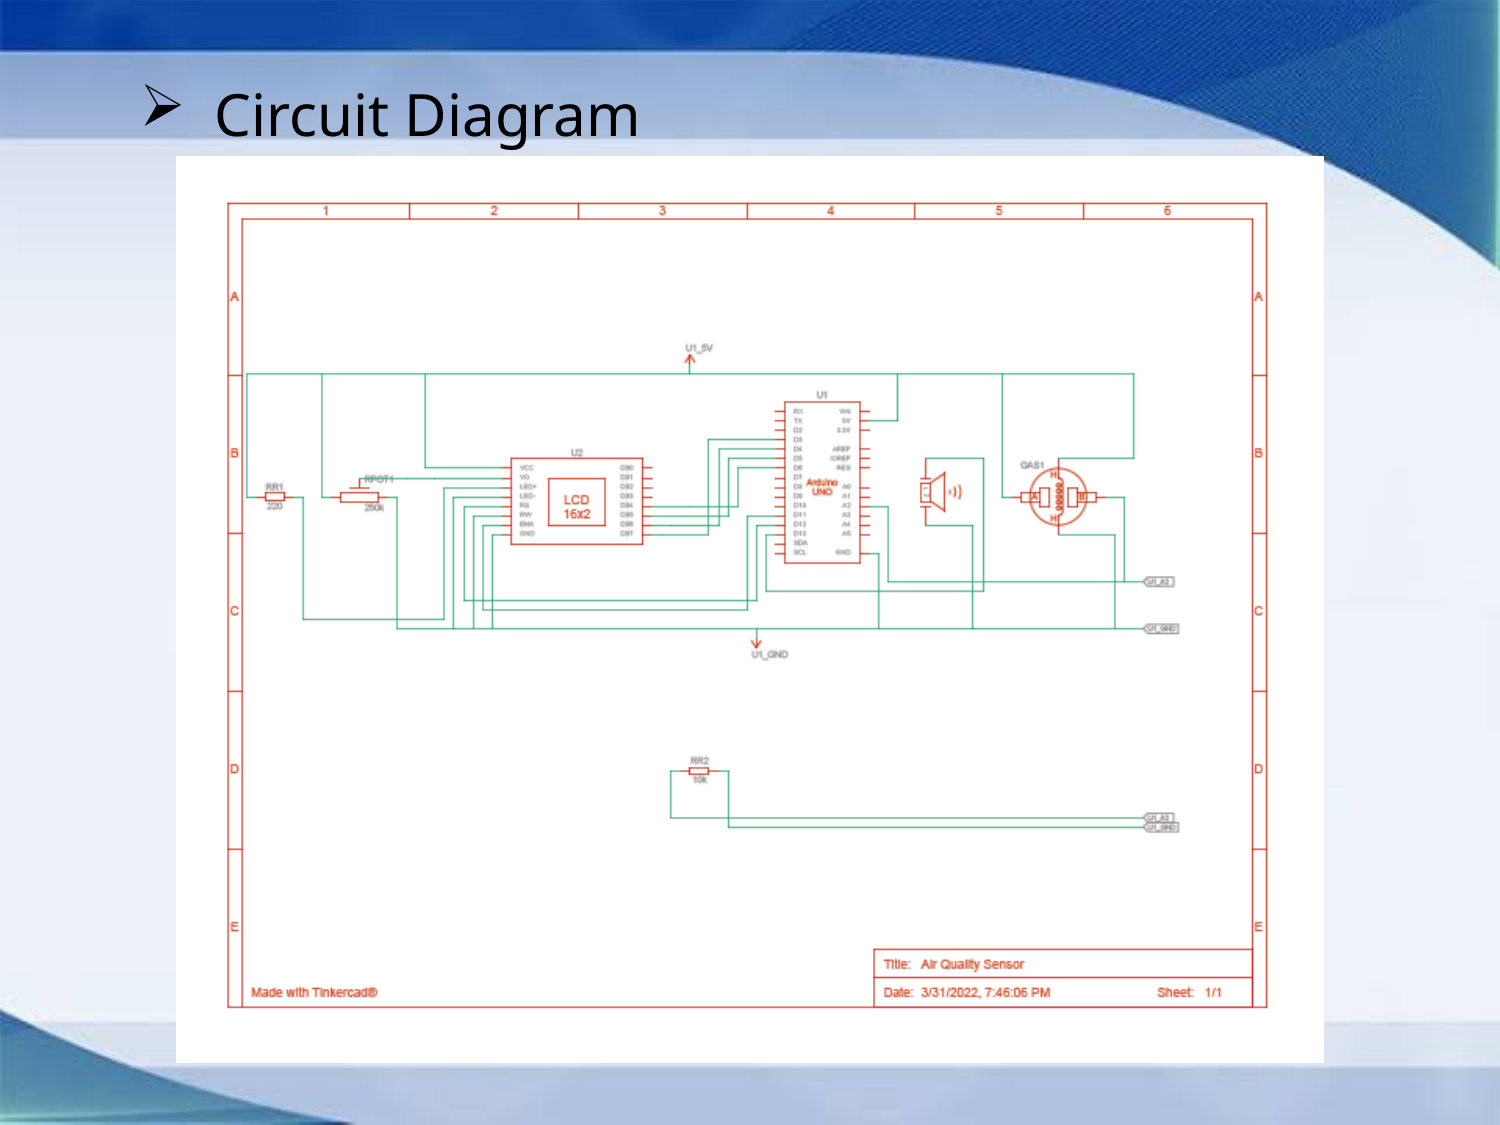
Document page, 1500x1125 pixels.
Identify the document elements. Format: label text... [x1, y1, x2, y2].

picture [0, 0, 1500, 1125]
text_box Circuit Diagram [125, 70, 900, 155]
